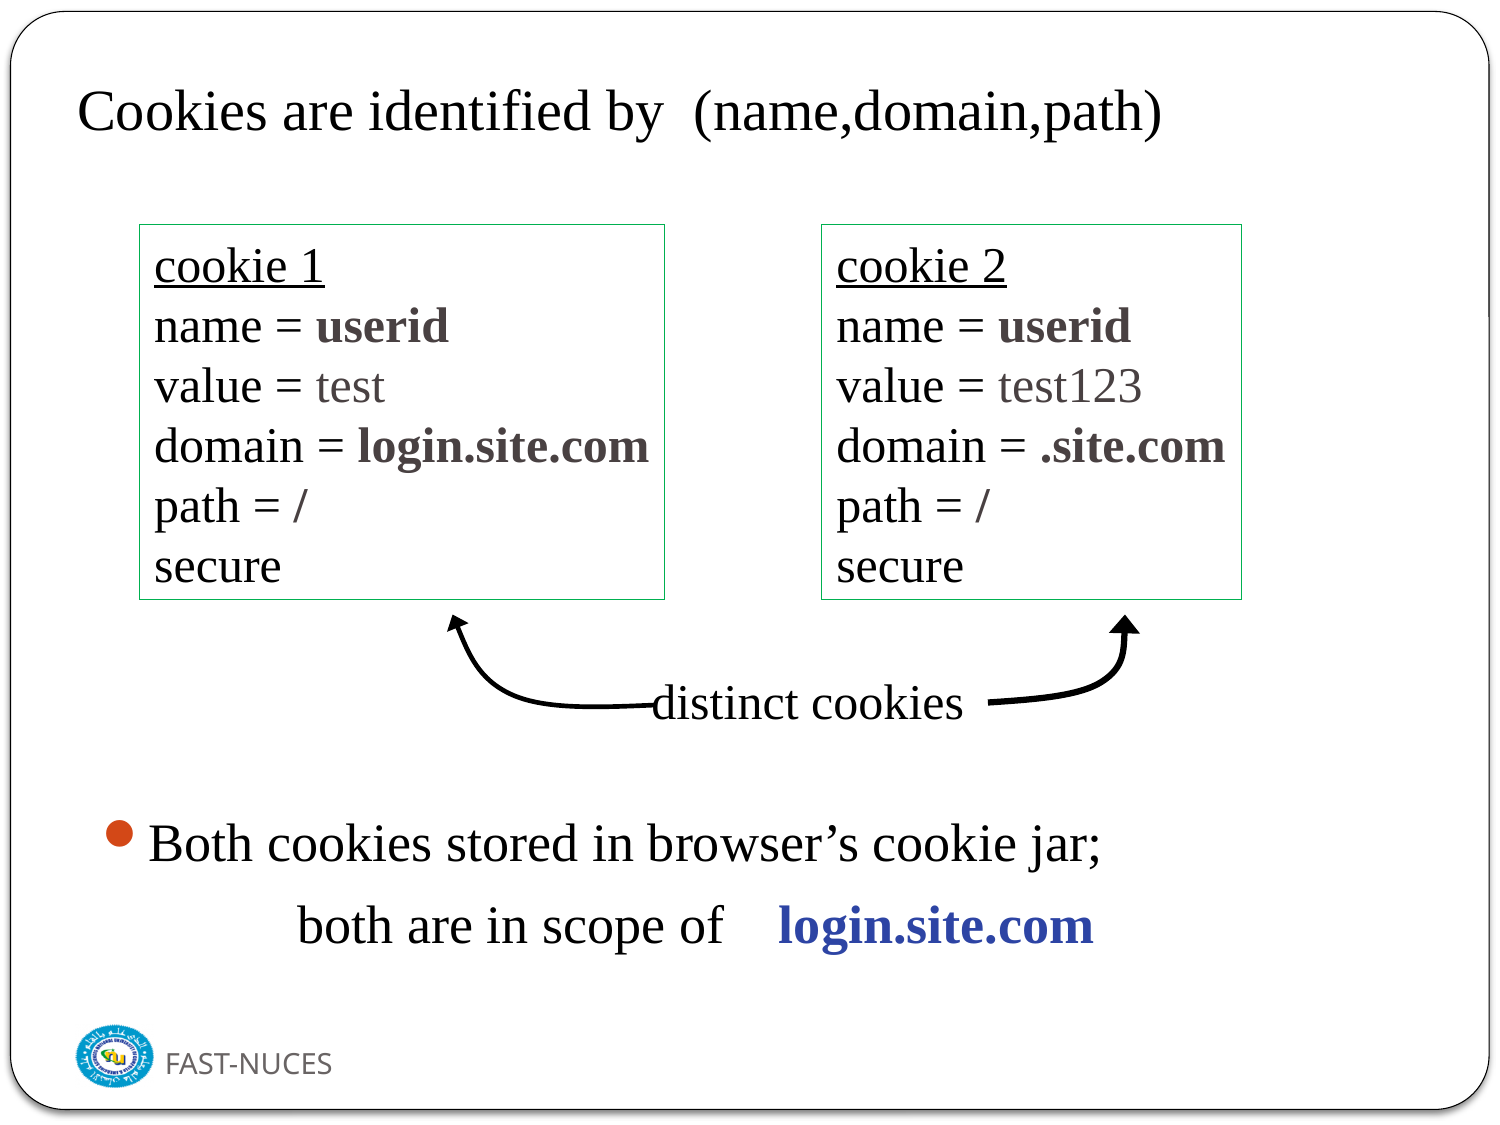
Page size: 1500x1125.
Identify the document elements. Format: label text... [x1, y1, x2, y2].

text_box cookie 1 name = userid value = test domain = login.site.com path = / secure [139, 224, 665, 600]
picture [74, 1024, 154, 1088]
footer FAST-NUCES [150, 1025, 800, 1100]
text_box distinct cookies [636, 661, 980, 737]
picture [123, 1060, 154, 1088]
text_box [987, 614, 1136, 703]
text_box cookie 2 name = userid value = test123 domain = .site.com path = / secure [821, 224, 1242, 600]
picture [91, 1038, 138, 1075]
text_box [447, 614, 655, 707]
title Cookies are identified by (name,domain,path) [62, 62, 1338, 158]
list Both cookies stored in browser’s cookie jar; both are in scope of login.site.com [87, 800, 1363, 975]
